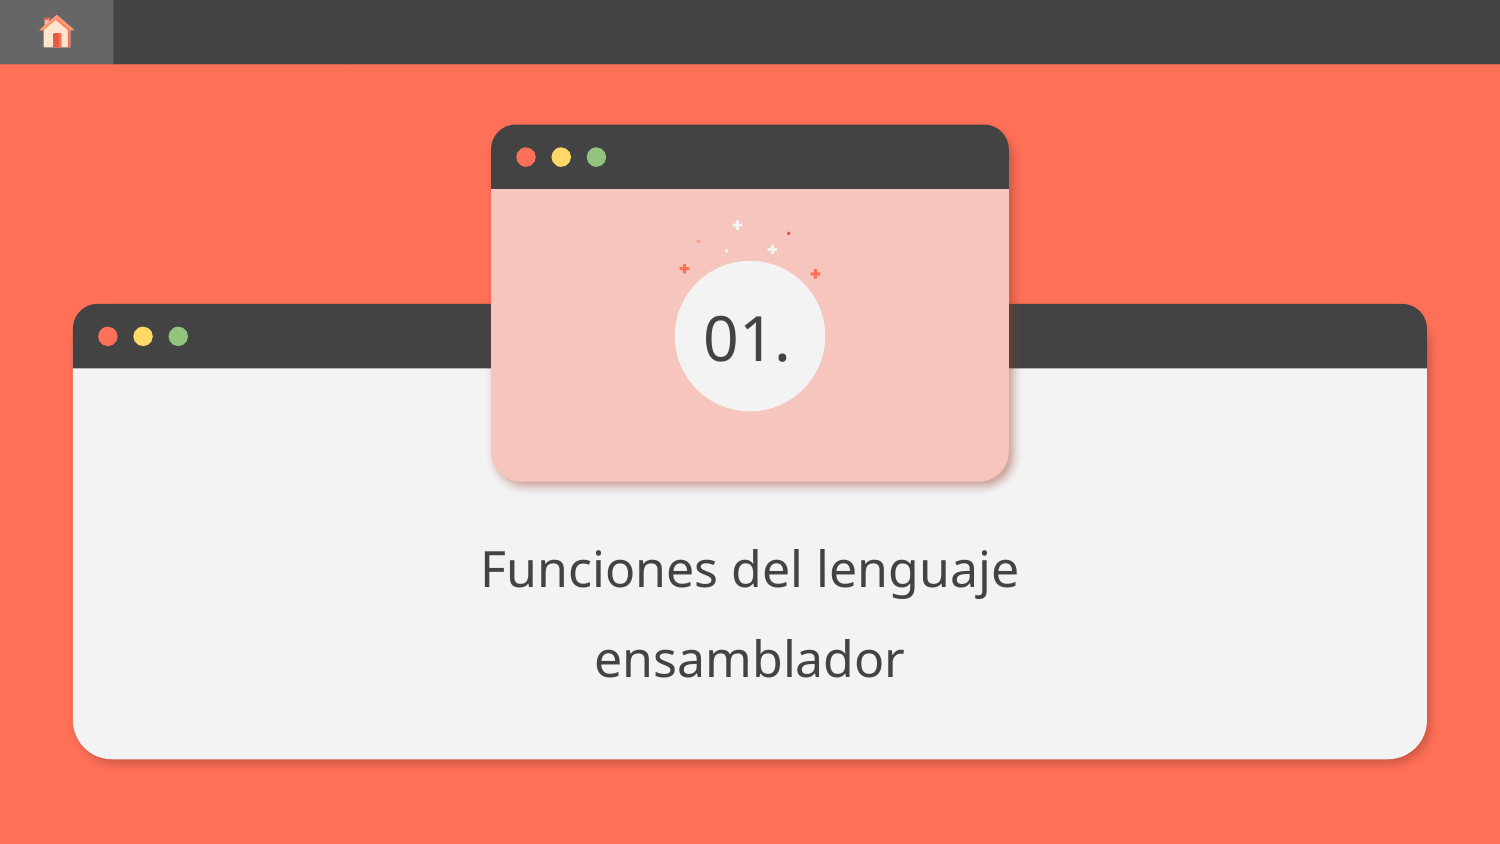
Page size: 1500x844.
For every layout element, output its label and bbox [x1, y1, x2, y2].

text_box [38, 14, 75, 48]
text_box [575, 0, 806, 65]
text_box [344, 0, 575, 65]
text_box [72, 303, 1428, 760]
text_box [1268, 0, 1500, 65]
text_box [806, 0, 1037, 65]
text_box [490, 124, 1009, 482]
text_box [0, 0, 114, 64]
text_box [113, 0, 344, 65]
text_box [674, 218, 826, 412]
text_box [1037, 0, 1268, 65]
